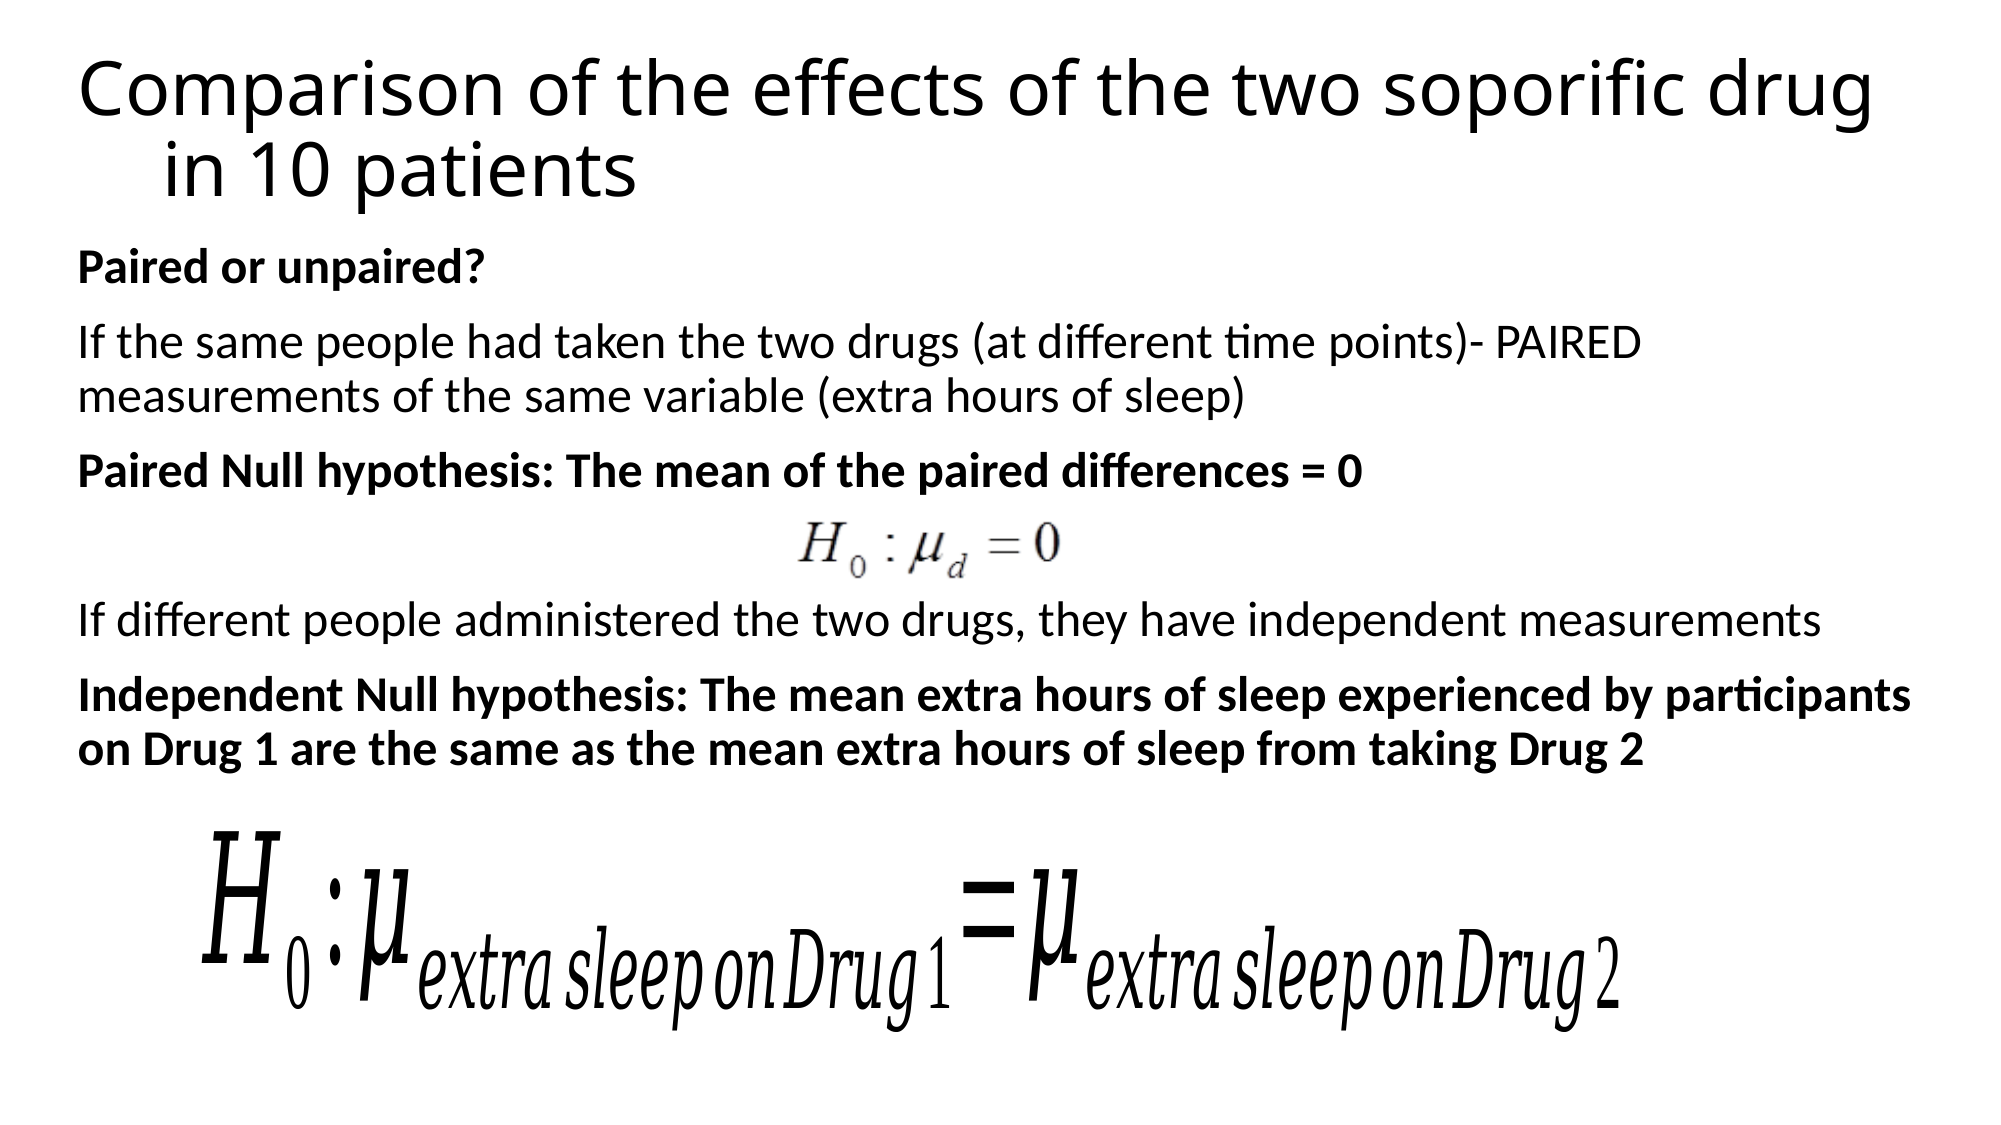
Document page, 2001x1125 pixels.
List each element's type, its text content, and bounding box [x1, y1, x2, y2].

title Comparison of the effects of the two soporific drug in 10 patients [62, 38, 1908, 226]
list Paired or unpaired? If the same people had taken the two drugs (at different time points)- PAIRED measurements of the same variable (extra hours of sleep) Paired Null hypothesis: The mean of the paired differences = 0 If different people administered the two drugs, they have independent measurements Independent Null hypothesis: The mean extra hours of sleep experienced by participants on Drug 1 are the same as the mean extra hours of sleep from taking Drug 2 [62, 232, 1934, 1052]
picture [790, 502, 1091, 593]
